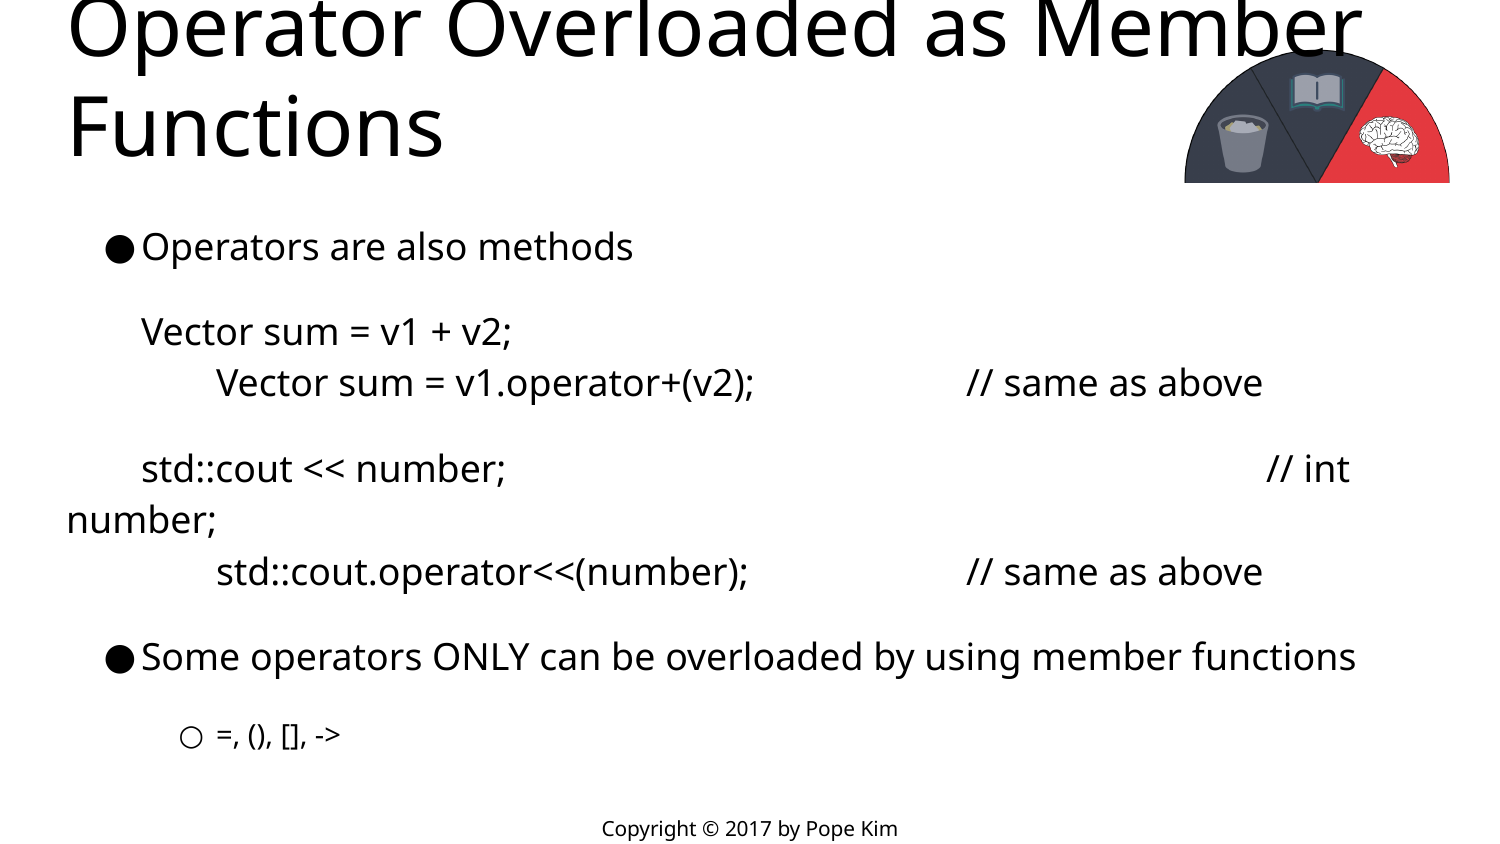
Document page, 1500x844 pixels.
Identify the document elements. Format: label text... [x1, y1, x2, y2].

list Operators are also methods Vector sum = v1 + v2; Vector sum = v1.operator+(v2); // same as above std::cout << number; // int number; std::cout.operator<<(number); // same as above Some operators ONLY can be overloaded by using member functions =, (), [], -> [51, 200, 1449, 752]
title Operator Overloaded as Member Functions [51, 51, 1449, 189]
picture [1134, 0, 1500, 183]
